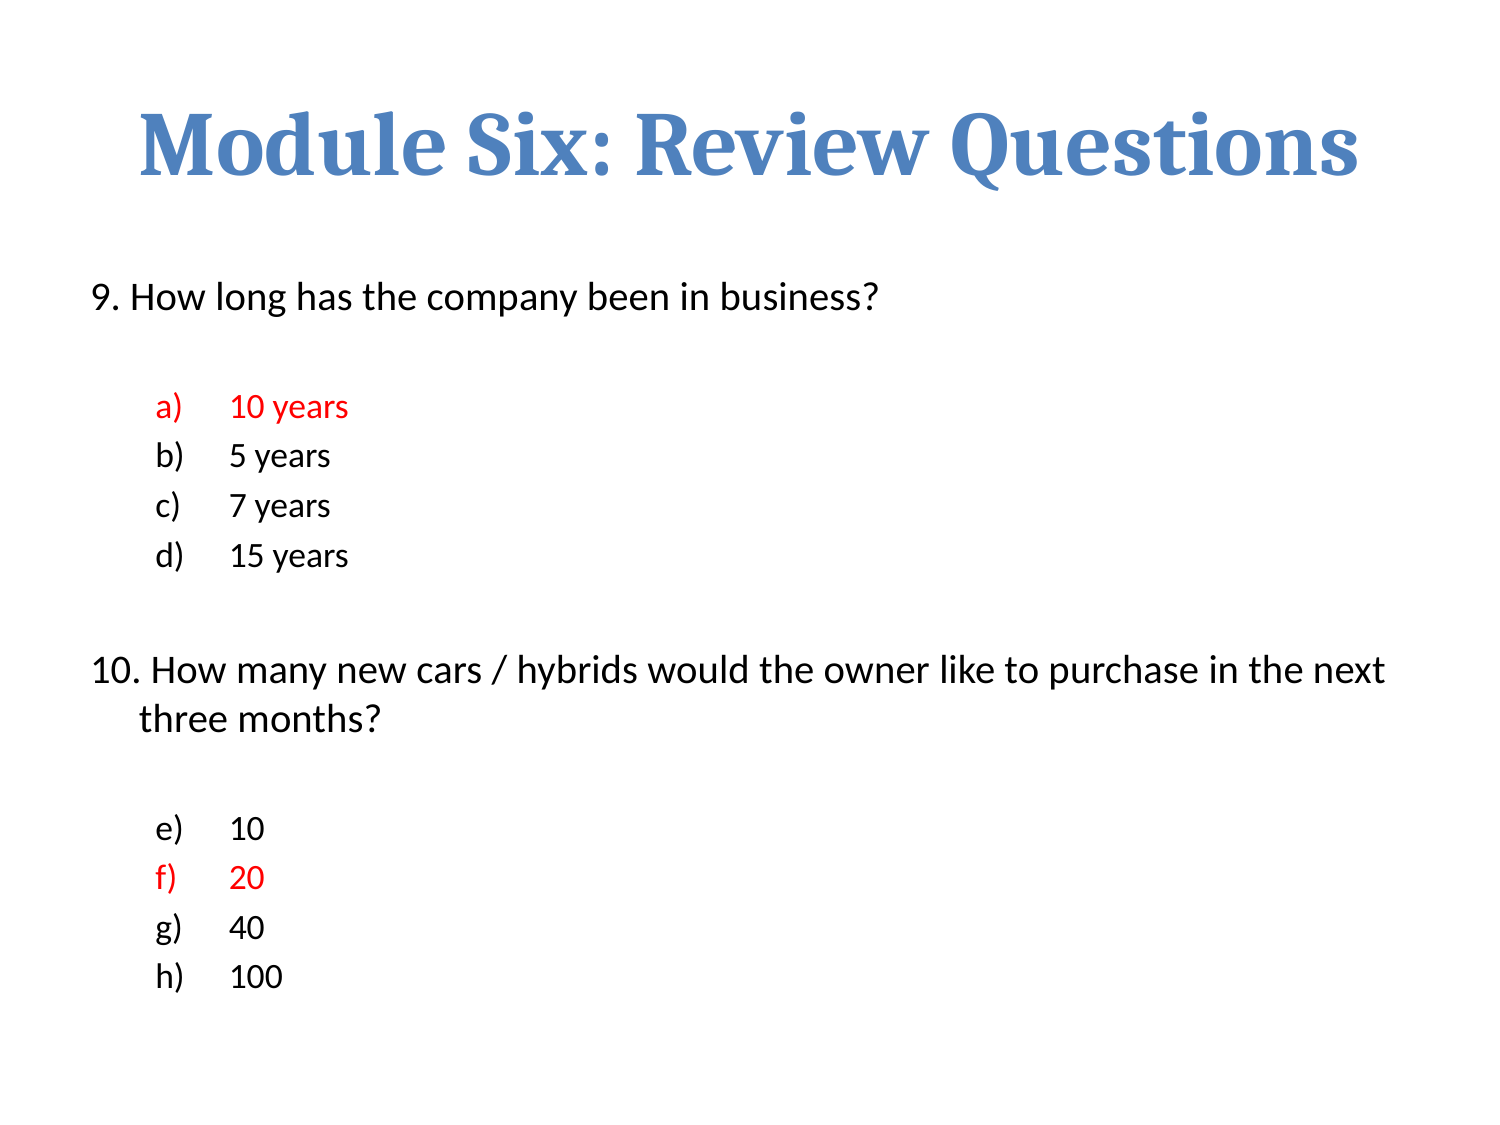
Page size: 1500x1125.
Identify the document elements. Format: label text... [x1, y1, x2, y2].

title Module Six: Review Questions [75, 45, 1425, 233]
list 9. How long has the company been in business? 10 years 5 years 7 years 15 years 10. How many new cars / hybrids would the owner like to purchase in the next three months? 10 20 40 100 [75, 262, 1425, 1005]
